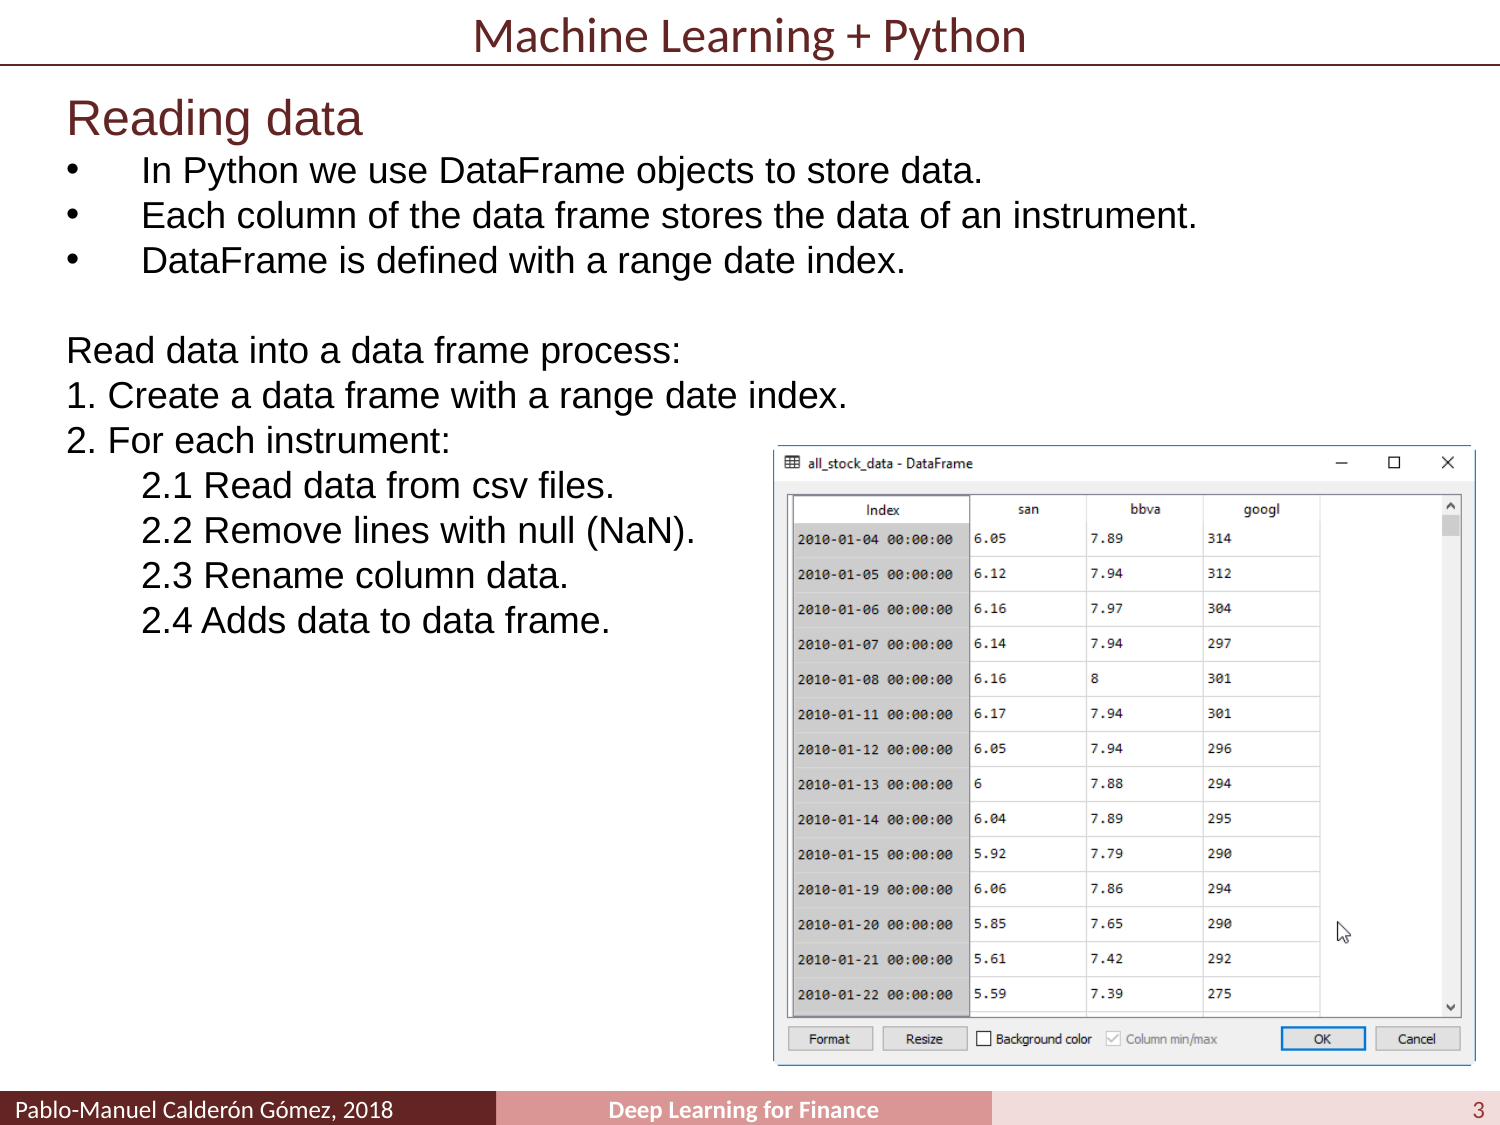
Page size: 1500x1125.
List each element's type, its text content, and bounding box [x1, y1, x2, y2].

footer Deep Learning for Finance [497, 1091, 992, 1125]
slide_number Pablo-Manuel Calderón Gómez, 2018 [0, 1091, 497, 1125]
slide_number 3 [992, 1091, 1500, 1125]
text_box Reading data In Python we use DataFrame objects to store data. Each column of the data frame stores the data of an instrument. DataFrame is defined with a range date index. Read data into a data frame process: 1. Create a data frame with a range date index. 2. For each instrument: 2.1 Read data from csv files. 2.2 Remove lines with null (NaN). 2.3 Rename column data. 2.4 Adds data to data frame. [50, 78, 1500, 1055]
picture [773, 445, 1476, 1066]
title Machine Learning + Python [0, 0, 1500, 64]
